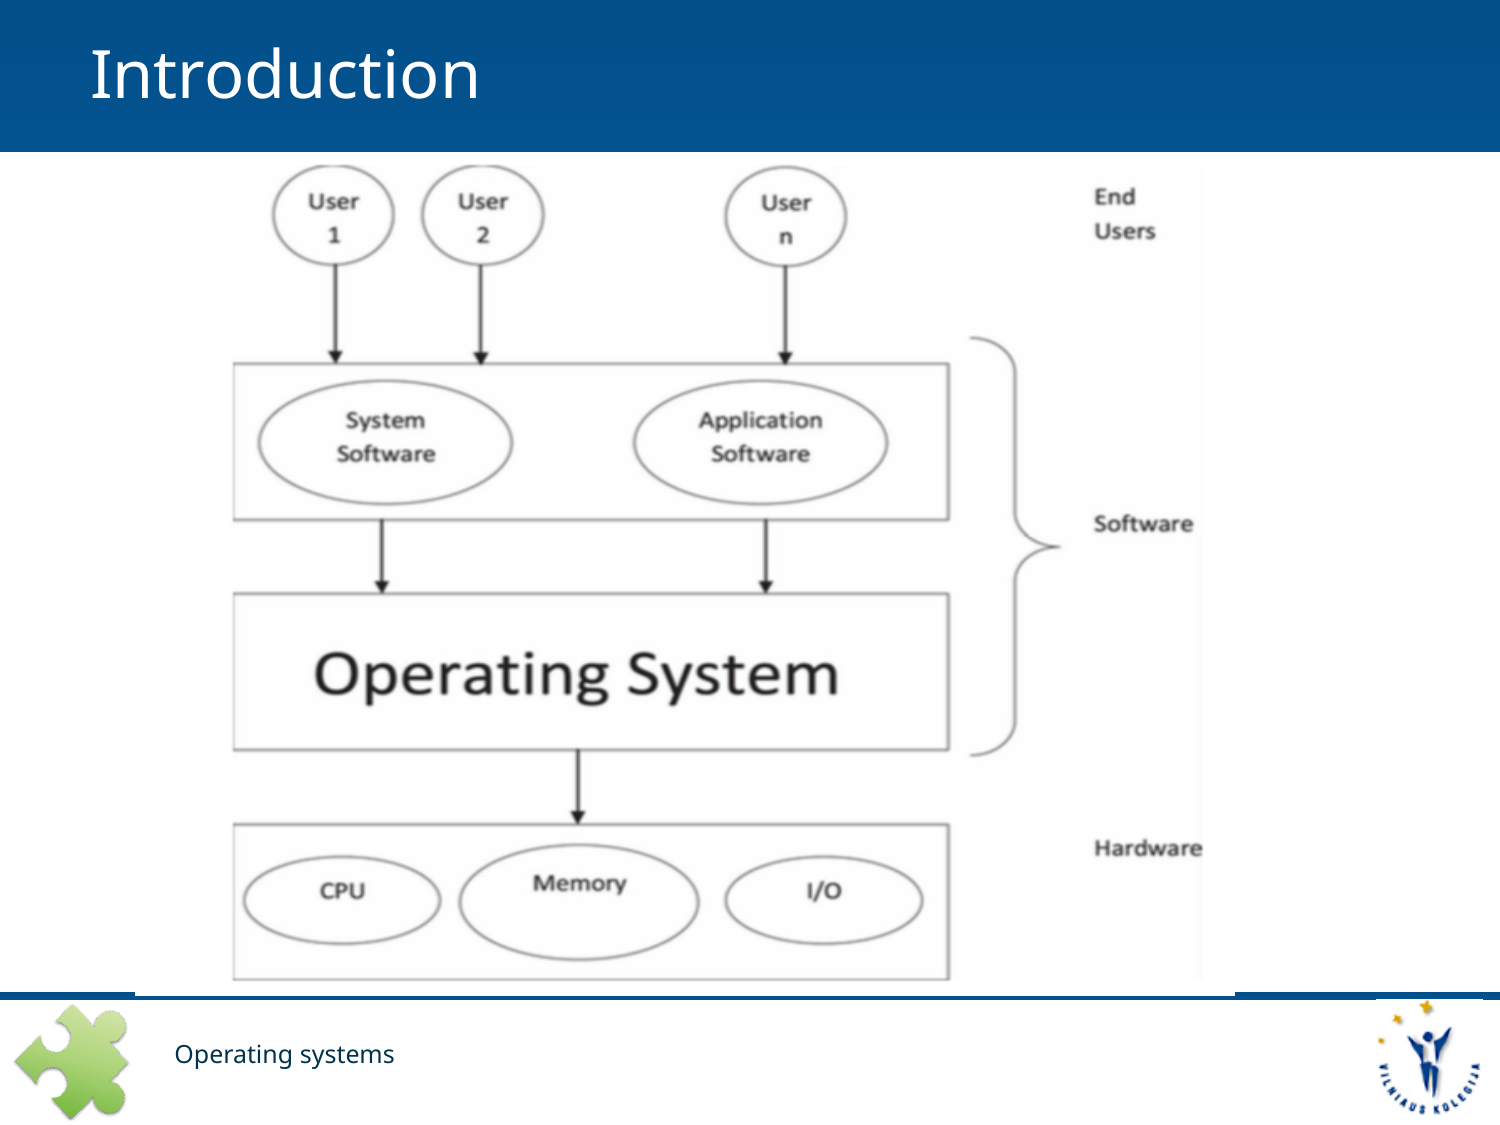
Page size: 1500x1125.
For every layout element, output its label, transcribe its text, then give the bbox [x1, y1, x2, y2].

picture [0, 0, 1500, 152]
footer Operating systems [159, 1023, 691, 1084]
picture [0, 153, 1500, 1125]
title Introduction [75, 19, 1424, 126]
